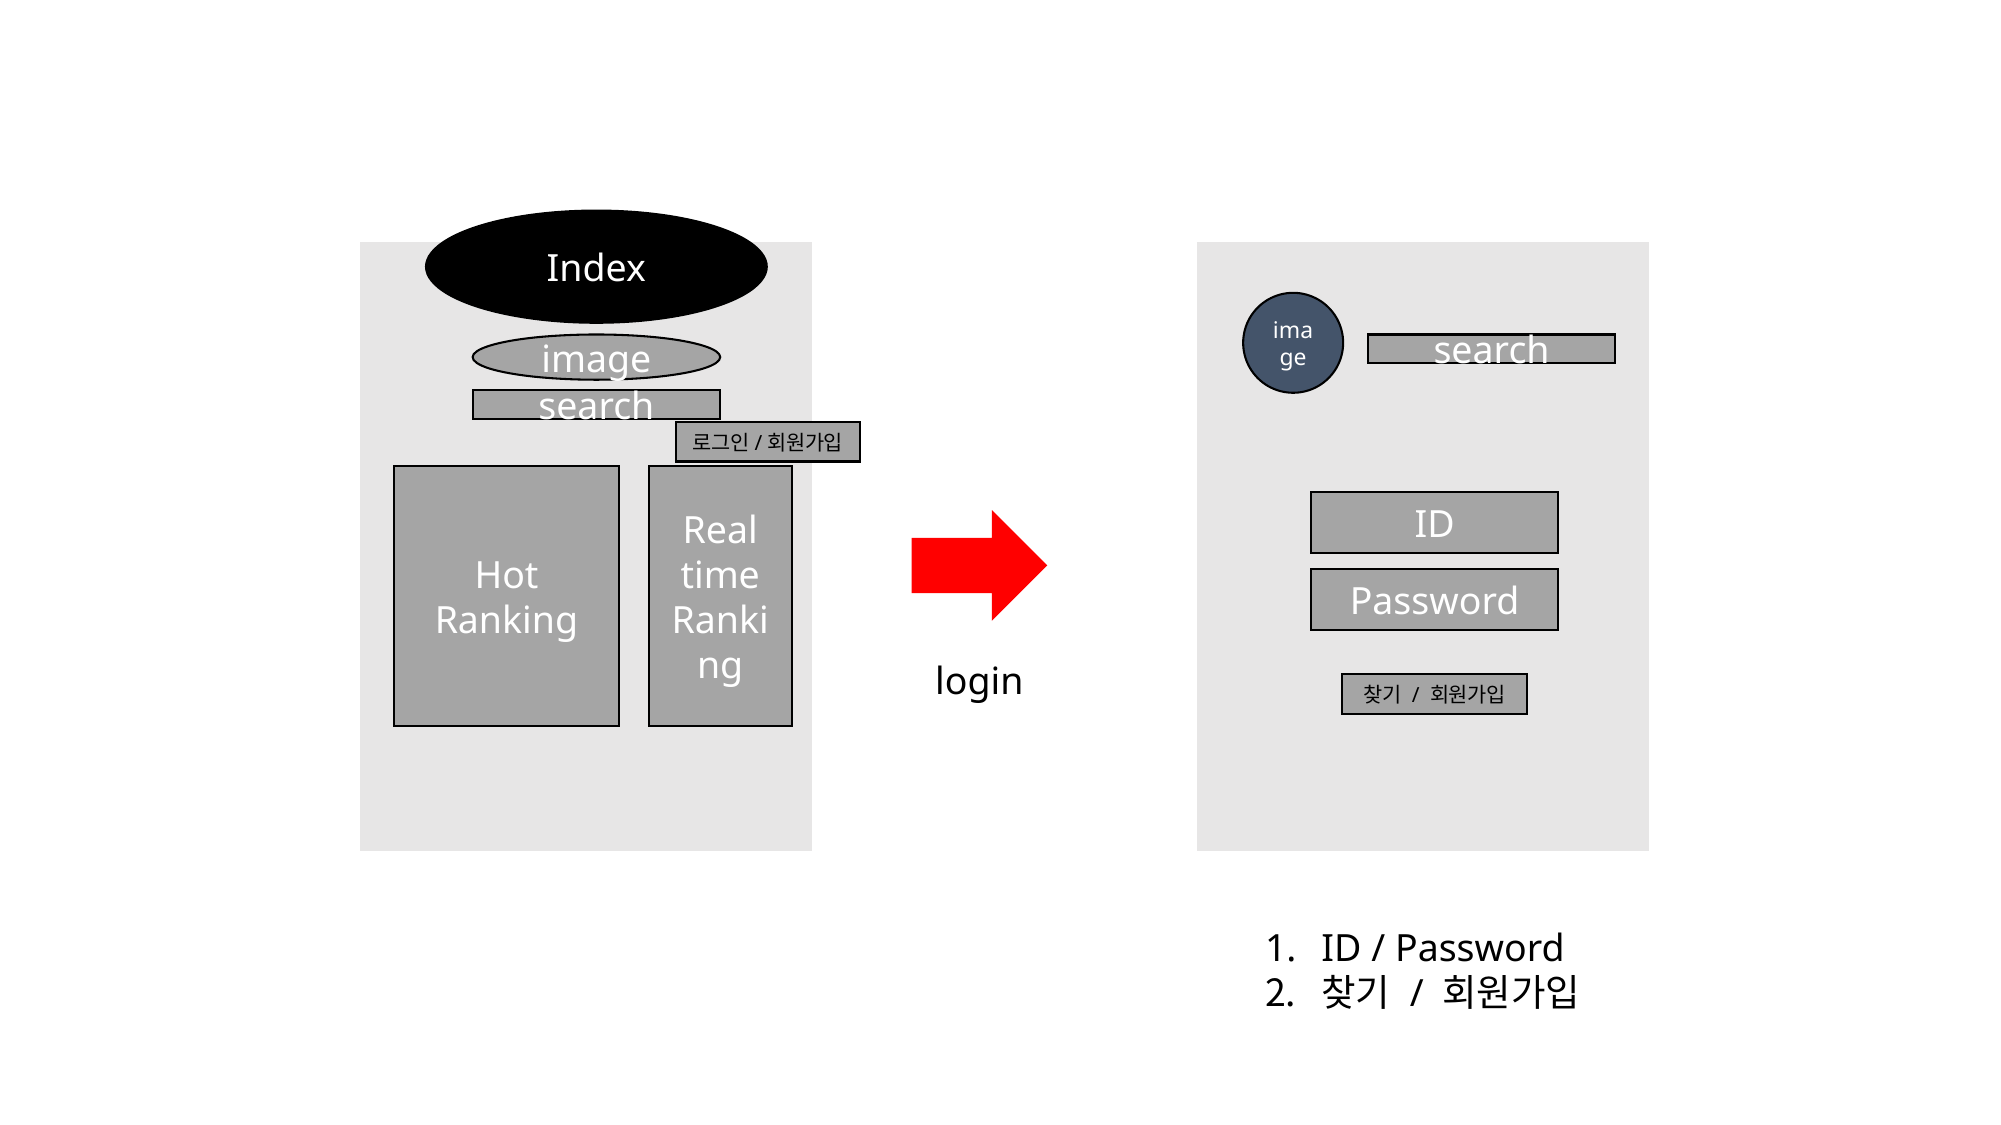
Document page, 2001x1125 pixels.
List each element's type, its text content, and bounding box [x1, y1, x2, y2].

text_box 찾기 / 회원가입 [1341, 673, 1528, 715]
text_box Real time Ranking [648, 465, 793, 727]
text_box Index [423, 208, 769, 325]
text_box 로그인/회원가입 [675, 421, 861, 463]
text_box login [868, 645, 1091, 715]
text_box search [1367, 333, 1616, 364]
text_box [1197, 242, 1649, 851]
text_box Password [1310, 568, 1559, 631]
text_box ID [1310, 491, 1559, 554]
text_box image [471, 333, 722, 381]
text_box [360, 242, 812, 851]
text_box ID / Password 찾기 / 회원가입 [1250, 916, 1596, 1022]
text_box Hot Ranking [393, 465, 620, 727]
text_box image [1242, 291, 1345, 394]
text_box search [472, 389, 721, 420]
text_box [910, 507, 1049, 624]
